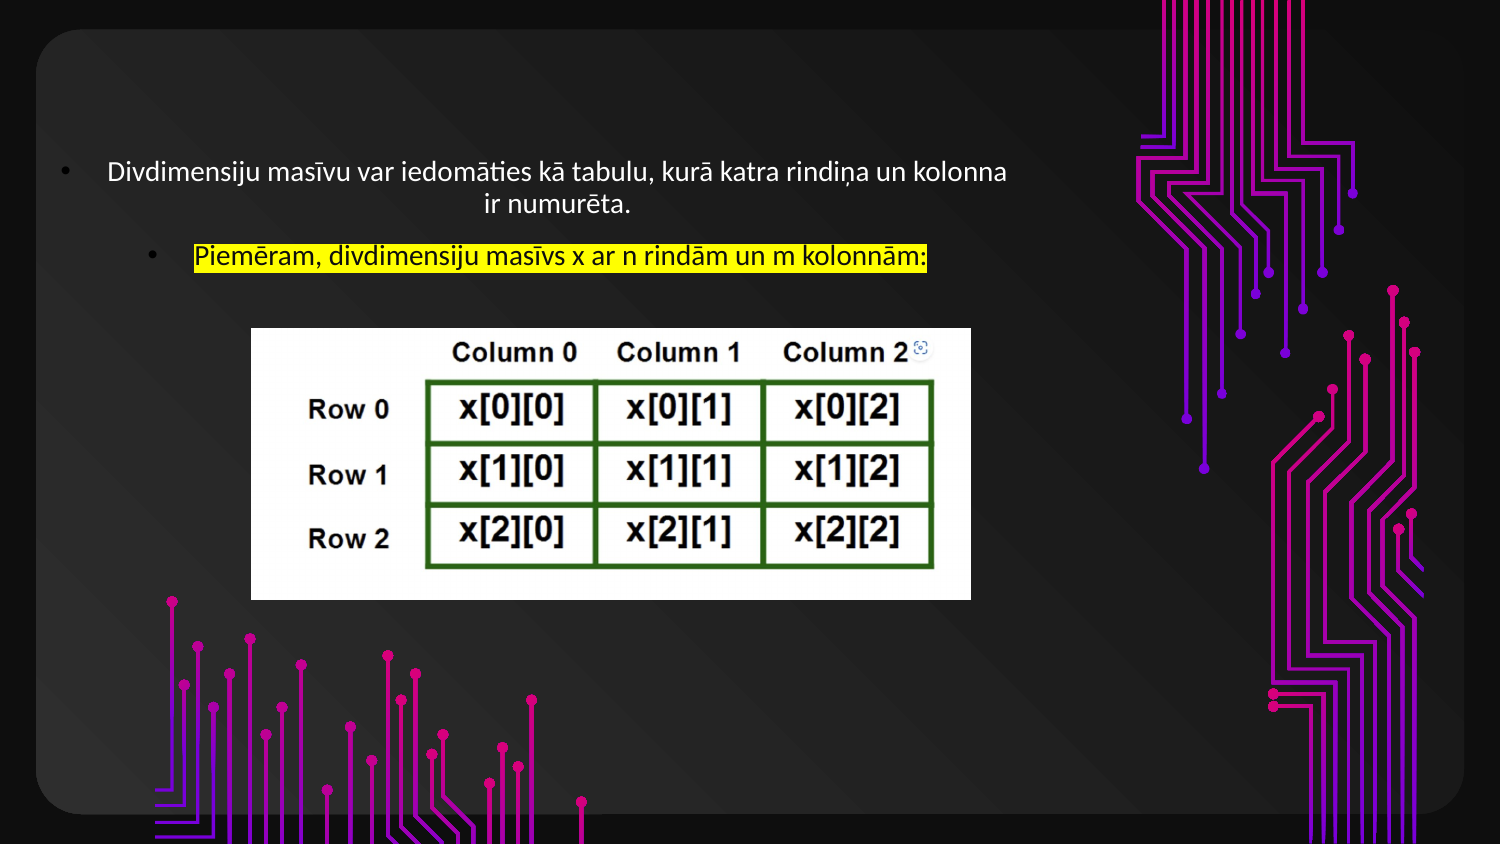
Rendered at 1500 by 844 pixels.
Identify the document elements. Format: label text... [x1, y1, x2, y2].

picture [251, 328, 971, 601]
text_box Divdimensiju masīvu var iedomāties kā tabulu, kurā katra rindiņa un kolonna ir numurēta. Piemēram, divdimensiju masīvs x ar n rindām un m kolonnām: [42, 149, 1033, 280]
